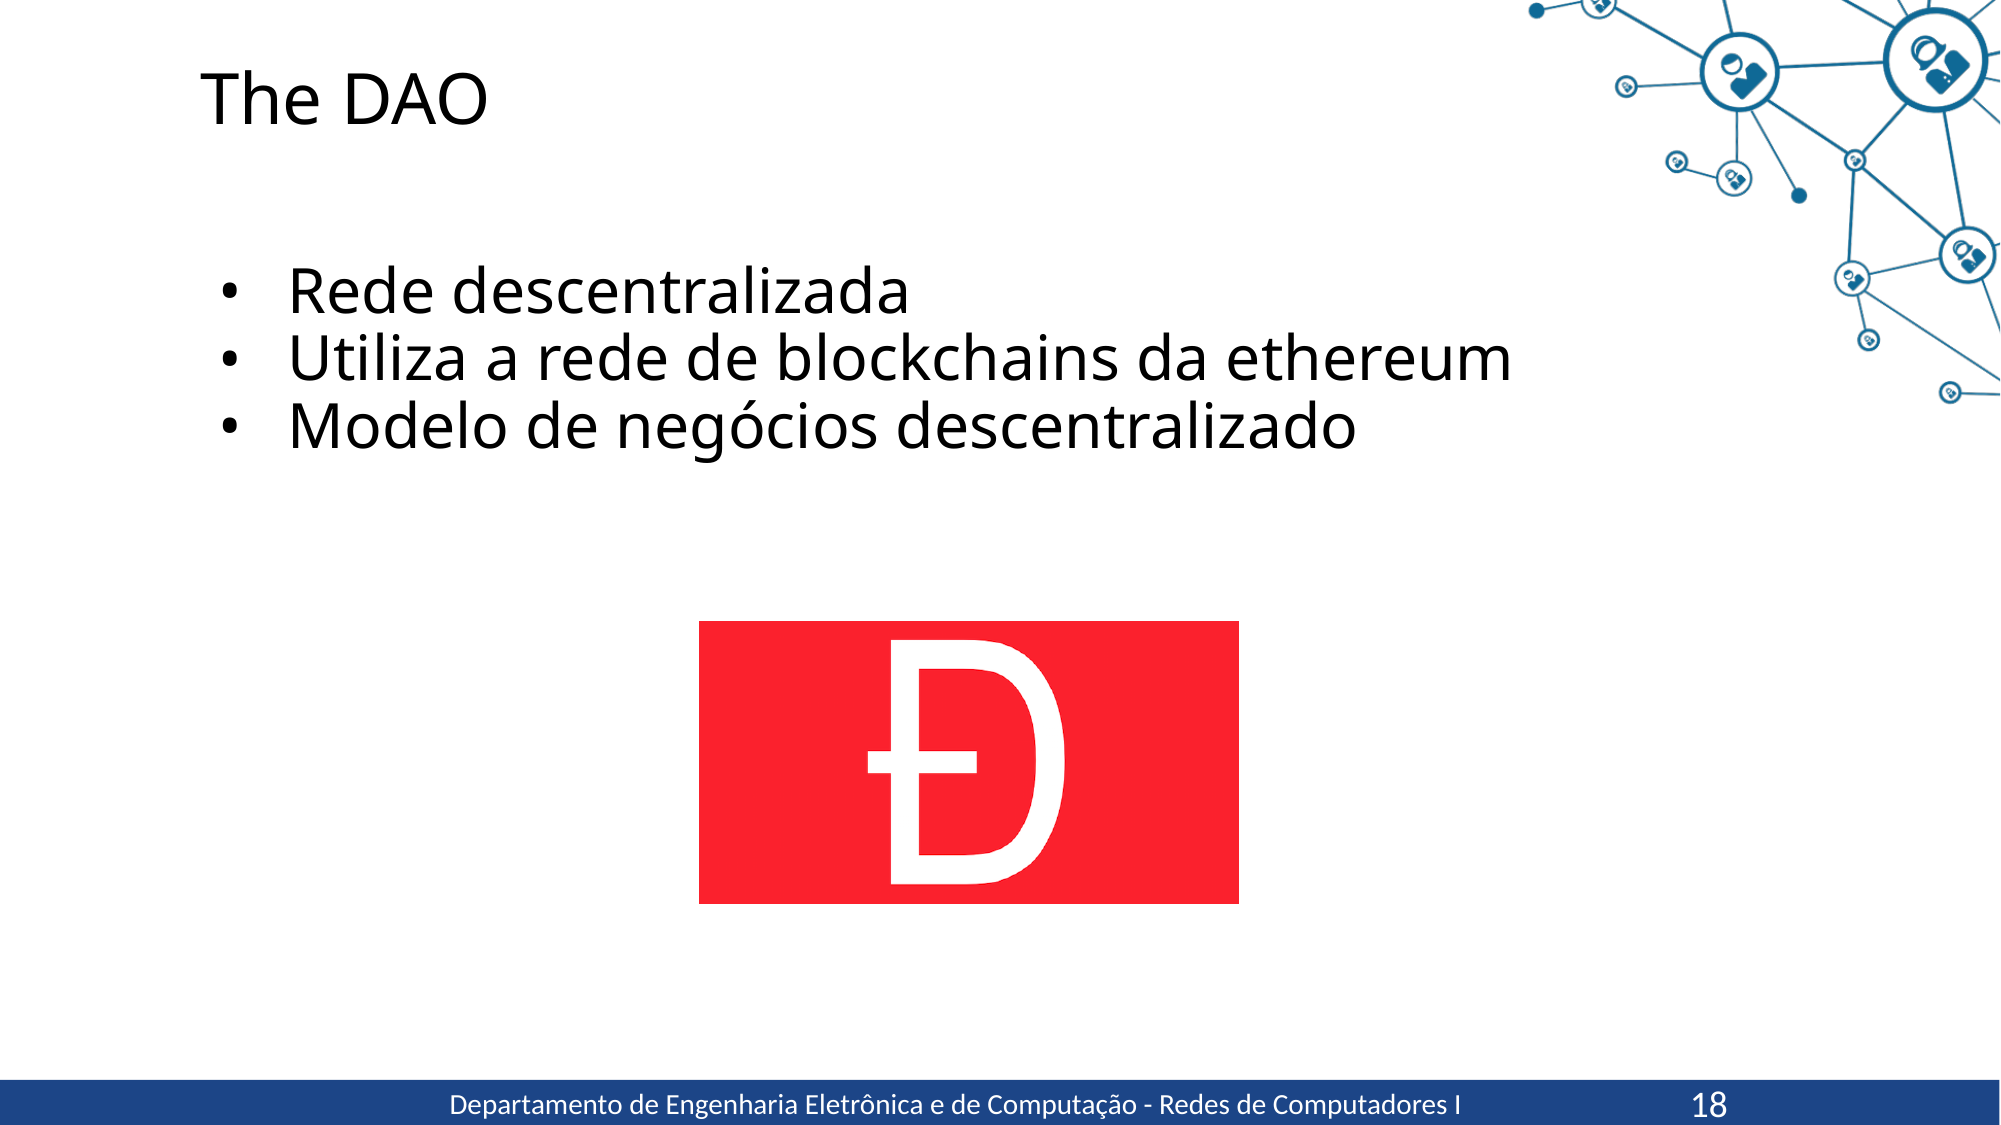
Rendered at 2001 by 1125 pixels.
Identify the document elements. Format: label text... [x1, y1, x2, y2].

picture [698, 621, 1240, 904]
title The DAO [0, 0, 1560, 203]
slide_number 18 [1674, 1083, 1780, 1122]
picture [1560, 0, 2001, 500]
list Rede descentralizada Utiliza a rede de blockchains da ethereum Modelo de negócios descentralizado [197, 252, 1780, 976]
